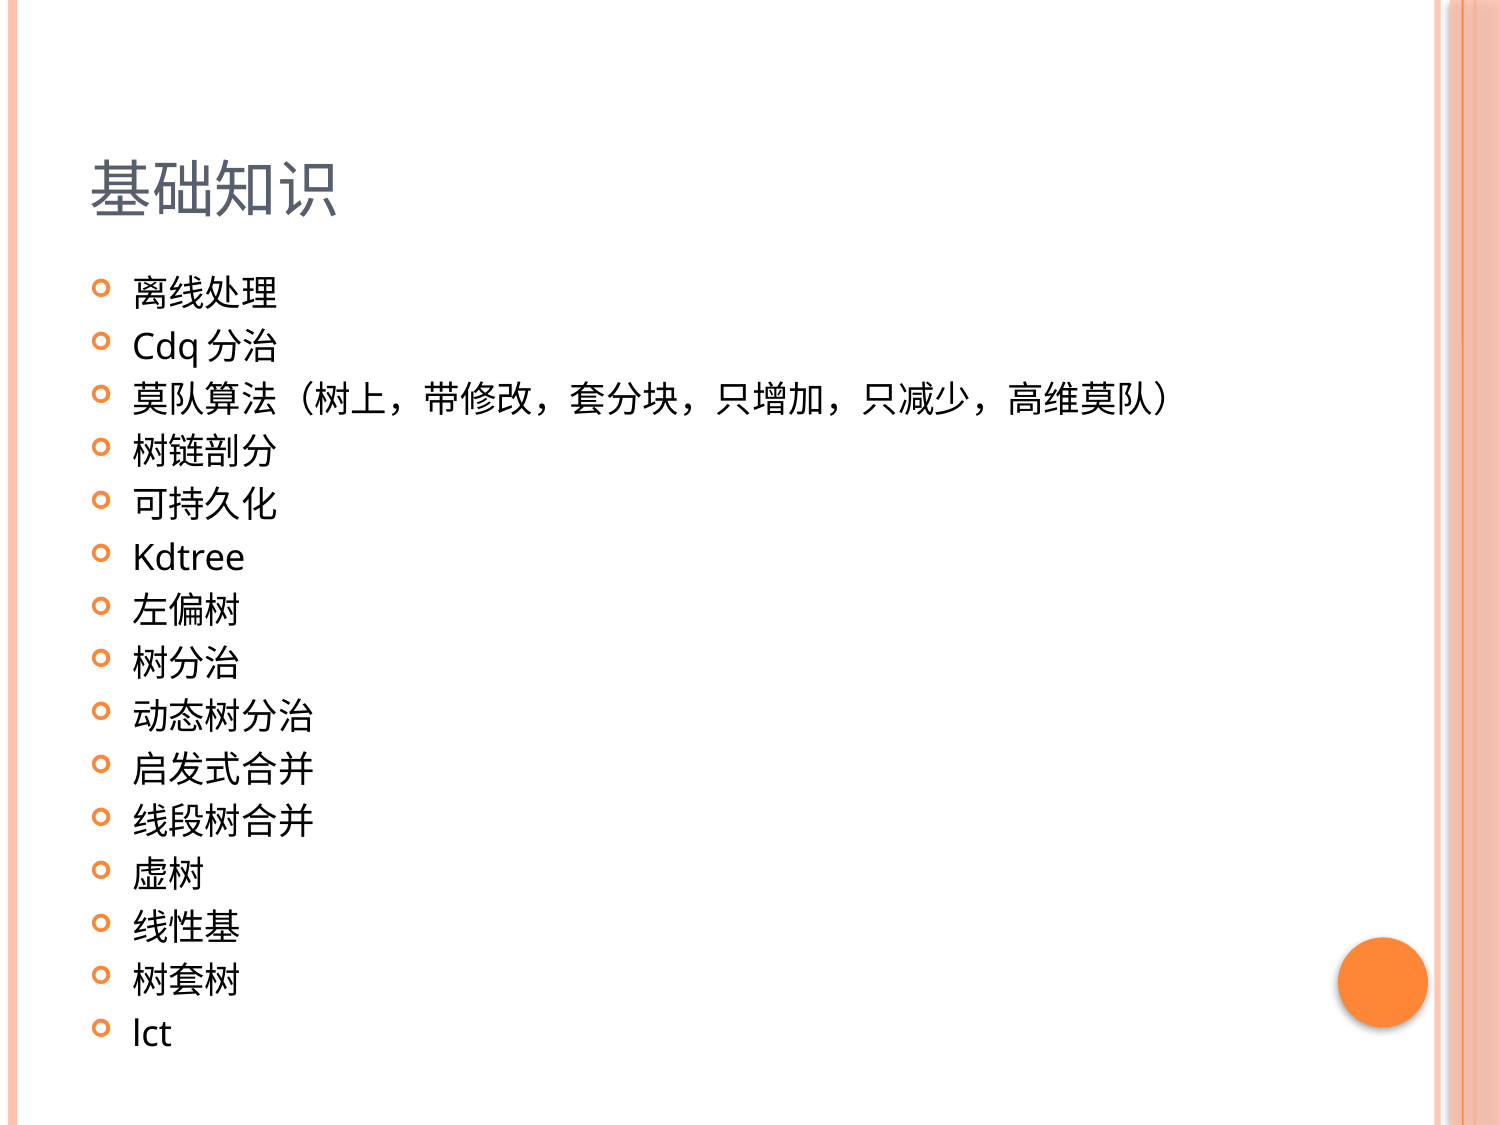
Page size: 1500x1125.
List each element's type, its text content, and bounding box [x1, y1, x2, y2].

title 基础知识 [75, 45, 1300, 233]
list 离线处理 Cdq分治 莫队算法（树上，带修改，套分块，只增加，只减少，高维莫队） 树链剖分 可持久化 Kdtree 左偏树 树分治 动态树分治 启发式合并 线段树合并 虚树 线性基 树套树 lct [75, 262, 1300, 1062]
